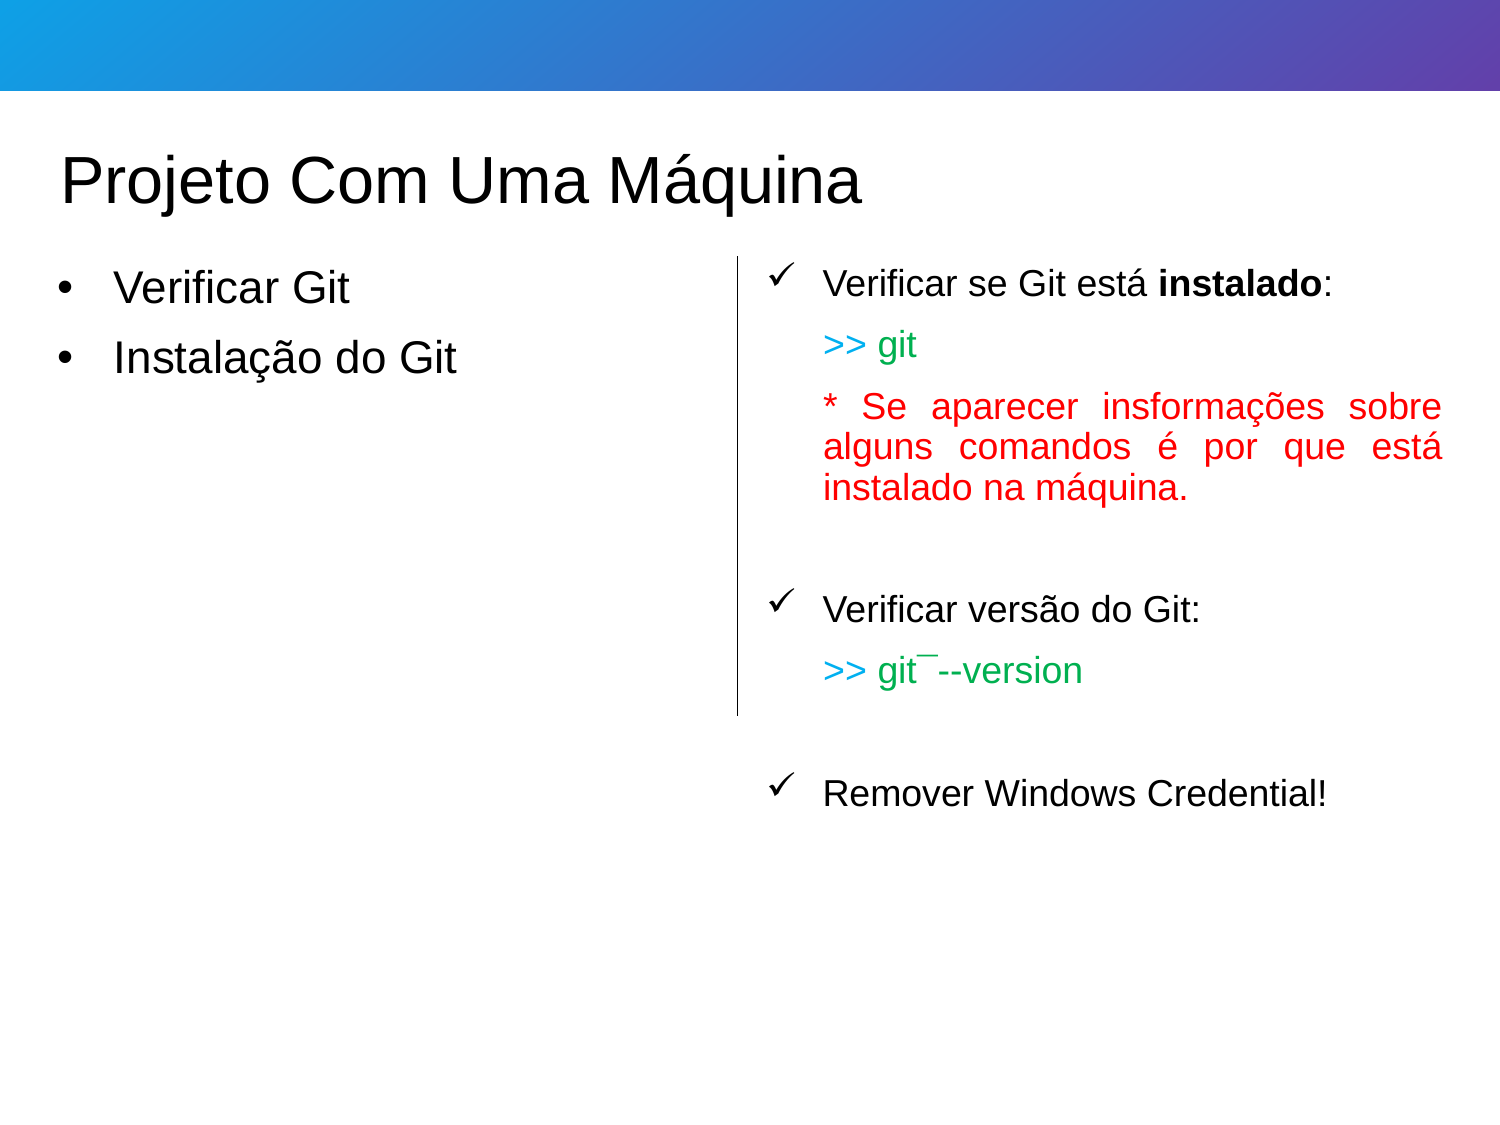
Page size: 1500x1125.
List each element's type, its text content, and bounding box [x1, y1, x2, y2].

text_box Projeto Com Uma Máquina [45, 135, 1500, 226]
text_box Verificar se Git está instalado: >> git * Se aparecer insformações sobre alguns comandos é por que está instalado na máquina. Verificar versão do Git: >> git¯--version Remover Windows Credential! [751, 256, 1458, 1125]
text_box Verificar Git Instalação do Git [42, 256, 751, 835]
text_box [0, 0, 1500, 92]
